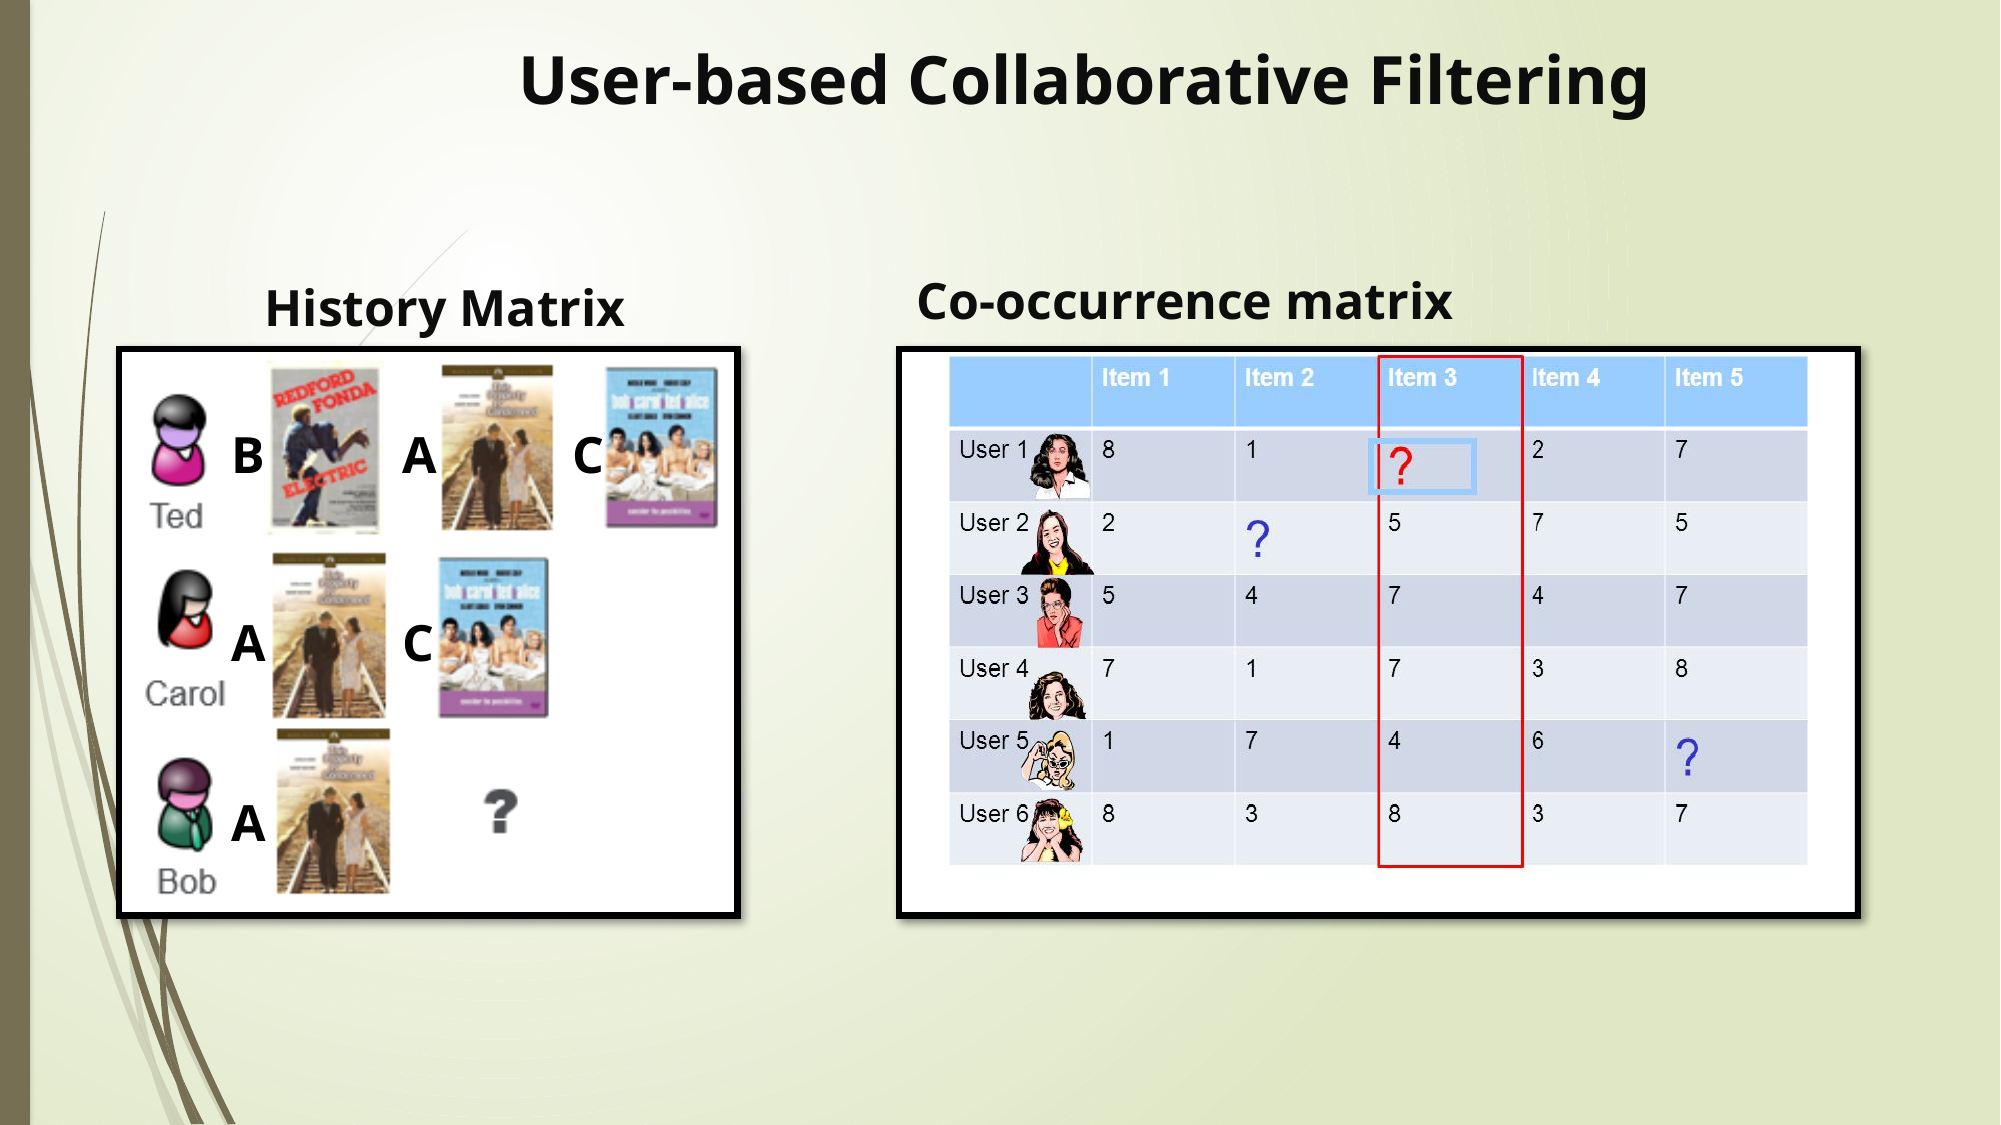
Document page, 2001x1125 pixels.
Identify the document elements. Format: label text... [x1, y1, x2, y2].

title User-based Collaborative Filtering [315, 22, 1855, 223]
picture [121, 351, 735, 913]
text_box Co-occurrence matrix [901, 262, 1620, 338]
picture [901, 351, 1856, 913]
text_box History Matrix [244, 256, 735, 297]
